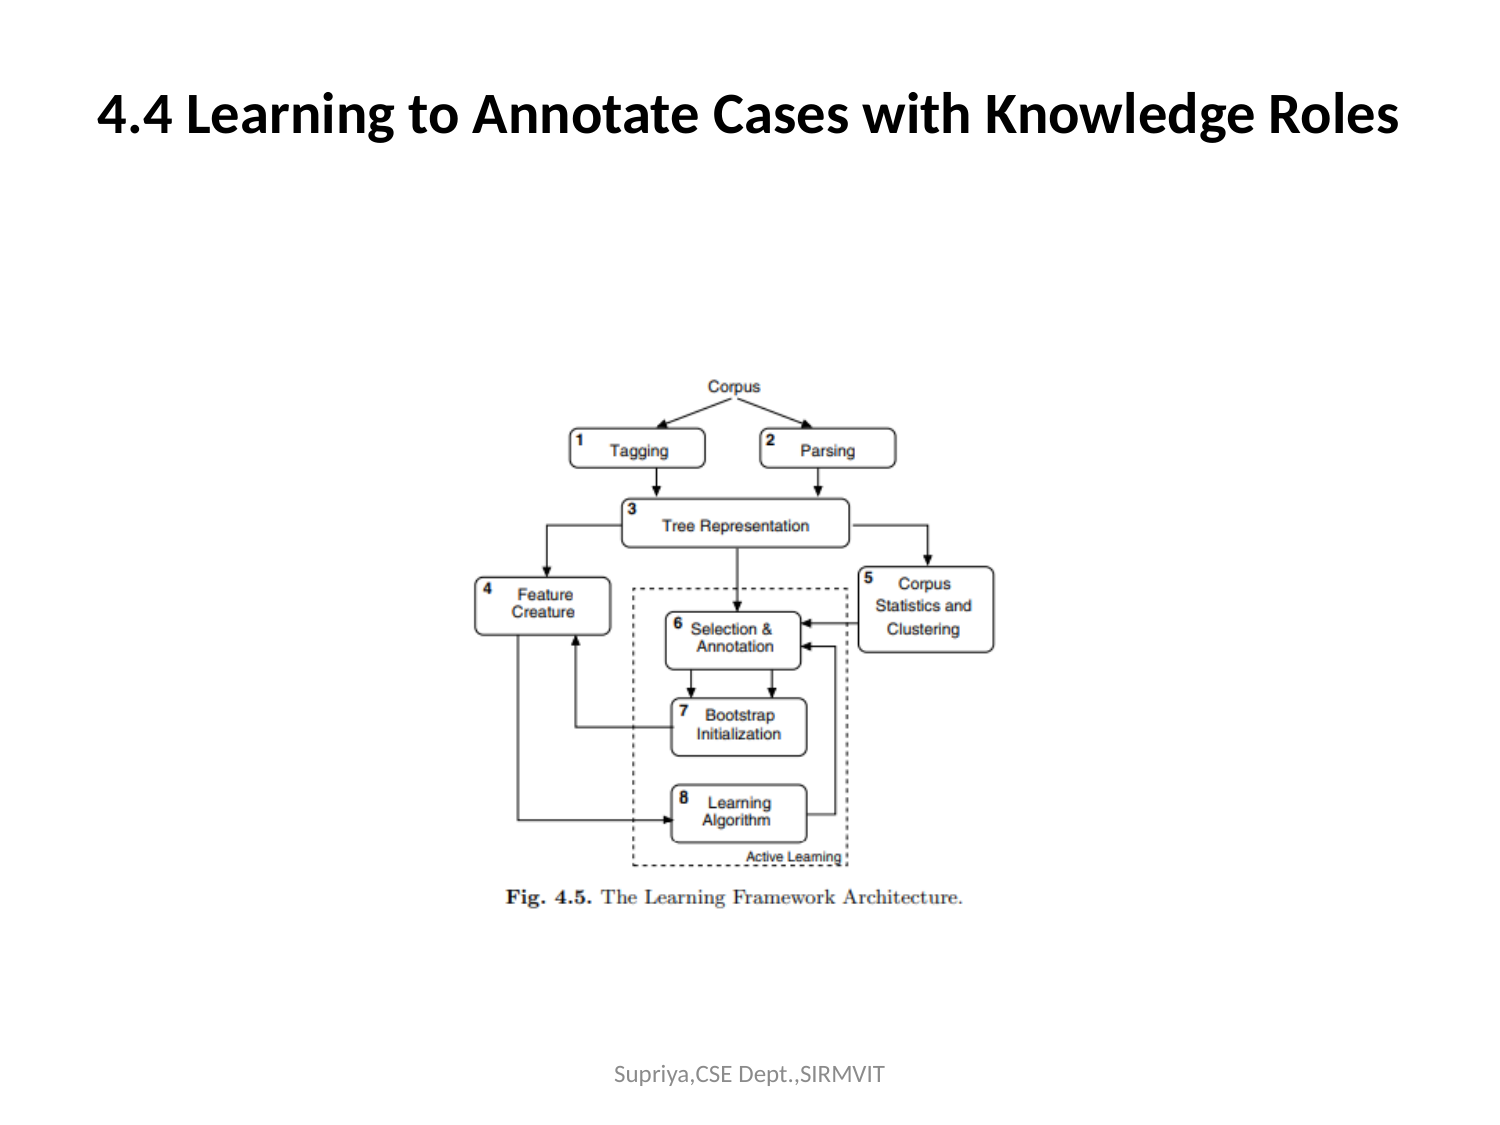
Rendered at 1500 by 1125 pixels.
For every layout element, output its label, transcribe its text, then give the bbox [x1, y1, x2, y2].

title 4.4 Learning to Annotate Cases with Knowledge Roles [75, 45, 1425, 175]
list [393, 347, 1107, 966]
footer Supriya,CSE Dept.,SIRMVIT [512, 1042, 988, 1103]
